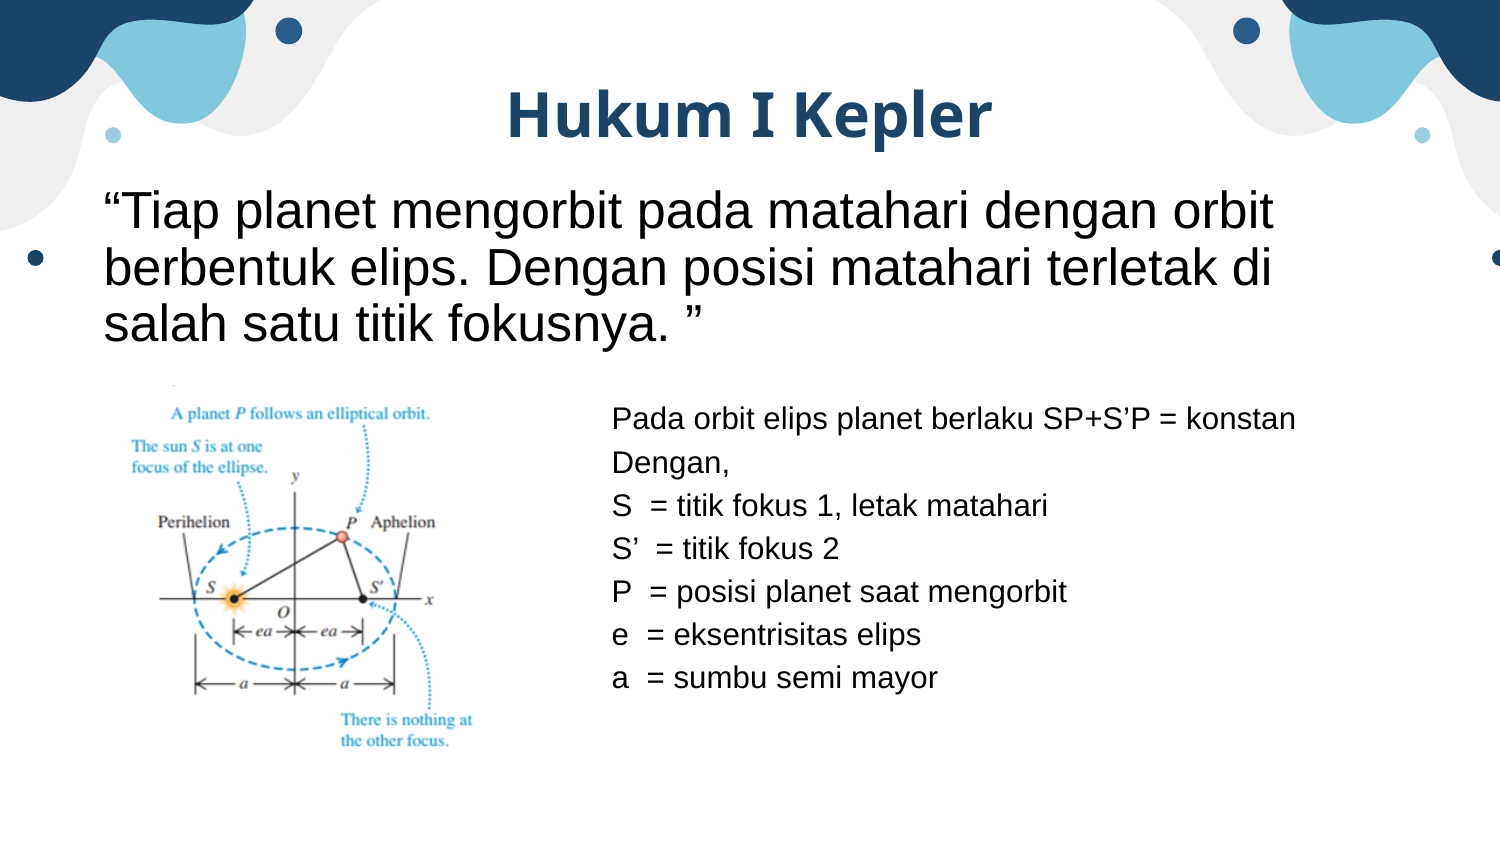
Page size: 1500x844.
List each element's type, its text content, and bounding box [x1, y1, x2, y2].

list “Tiap planet mengorbit pada matahari dengan orbit berbentuk elips. Dengan posisi matahari terletak di salah satu titik fokusnya. ” [88, 168, 1412, 801]
text_box Pada orbit elips planet berlaku SP+S’P = konstan Dengan, S = titik fokus 1, letak matahari S’ = titik fokus 2 P = posisi planet saat mengorbit e = eksentrisitas elips a = sumbu semi mayor [596, 378, 1316, 745]
title Hukum I Kepler [88, 59, 1412, 154]
picture [124, 385, 480, 768]
